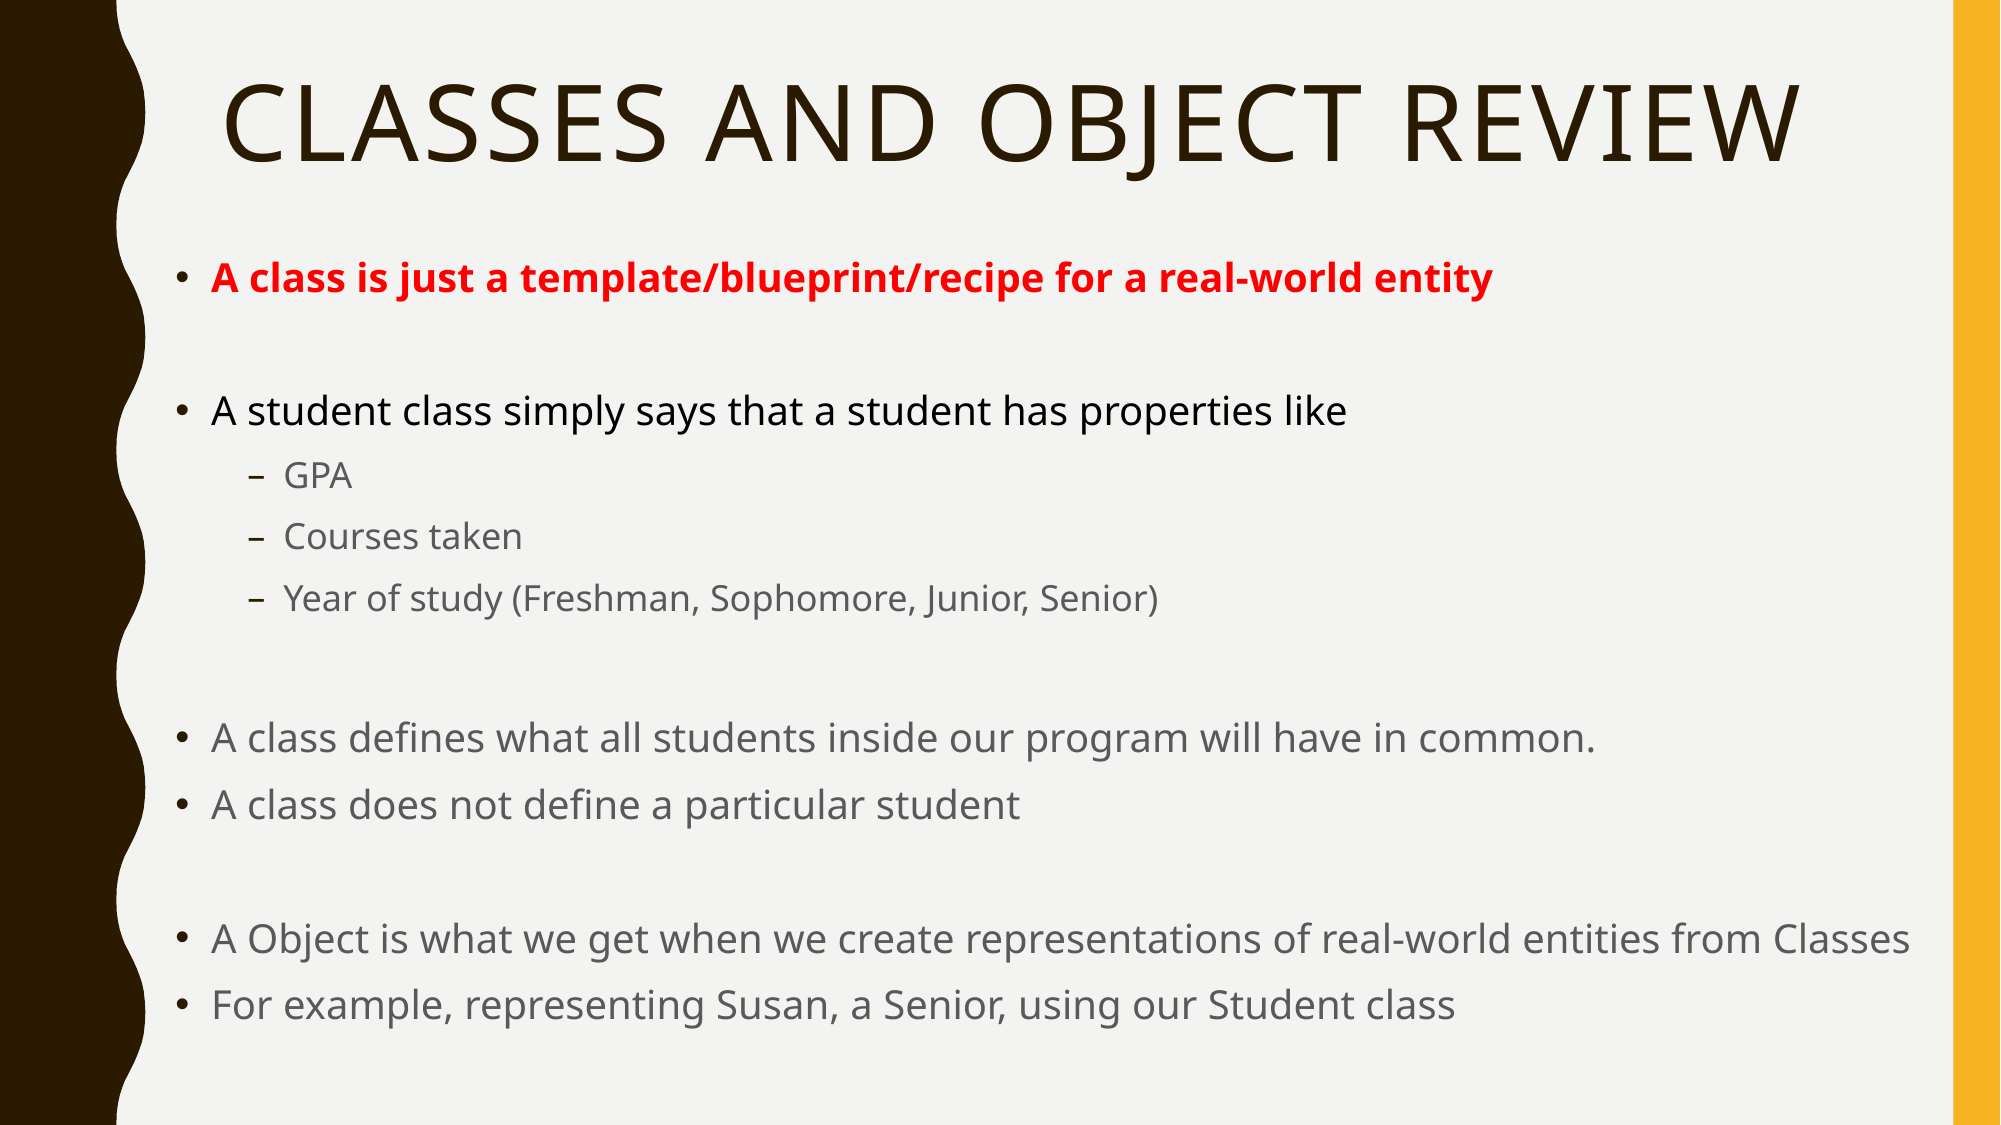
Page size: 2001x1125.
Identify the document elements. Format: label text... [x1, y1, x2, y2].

title Classes and object review [205, 62, 1875, 239]
list A class is just a template/blueprint/recipe for a real-world entity A student class simply says that a student has properties like GPA Courses taken Year of study (Freshman, Sophomore, Junior, Senior) A class defines what all students inside our program will have in common. A class does not define a particular student A Object is what we get when we create representations of real-world entities from Classes For example, representing Susan, a Senior, using our Student class [160, 239, 1929, 1087]
